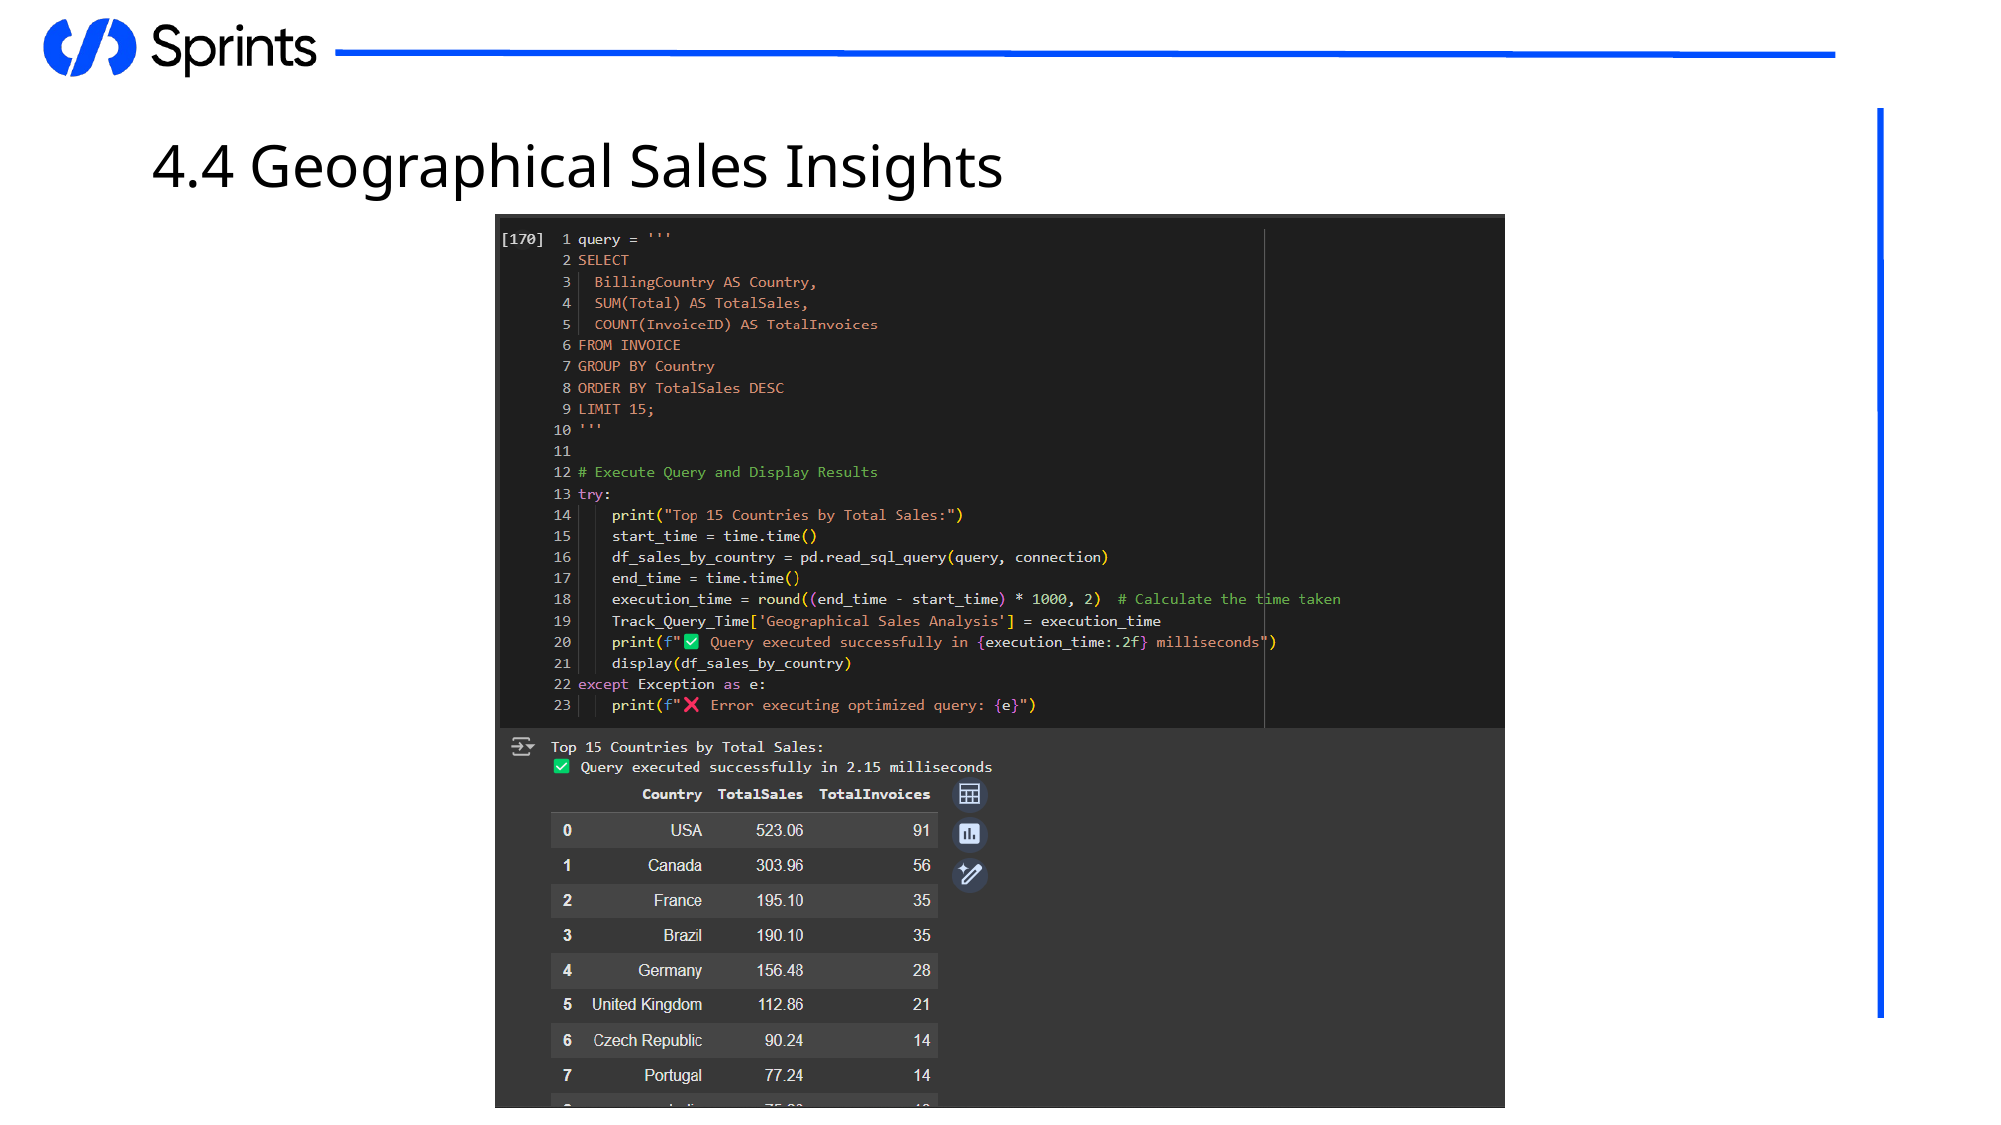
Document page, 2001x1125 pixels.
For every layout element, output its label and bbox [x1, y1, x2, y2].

text_box [40, 15, 1881, 1018]
list [495, 214, 1505, 1108]
